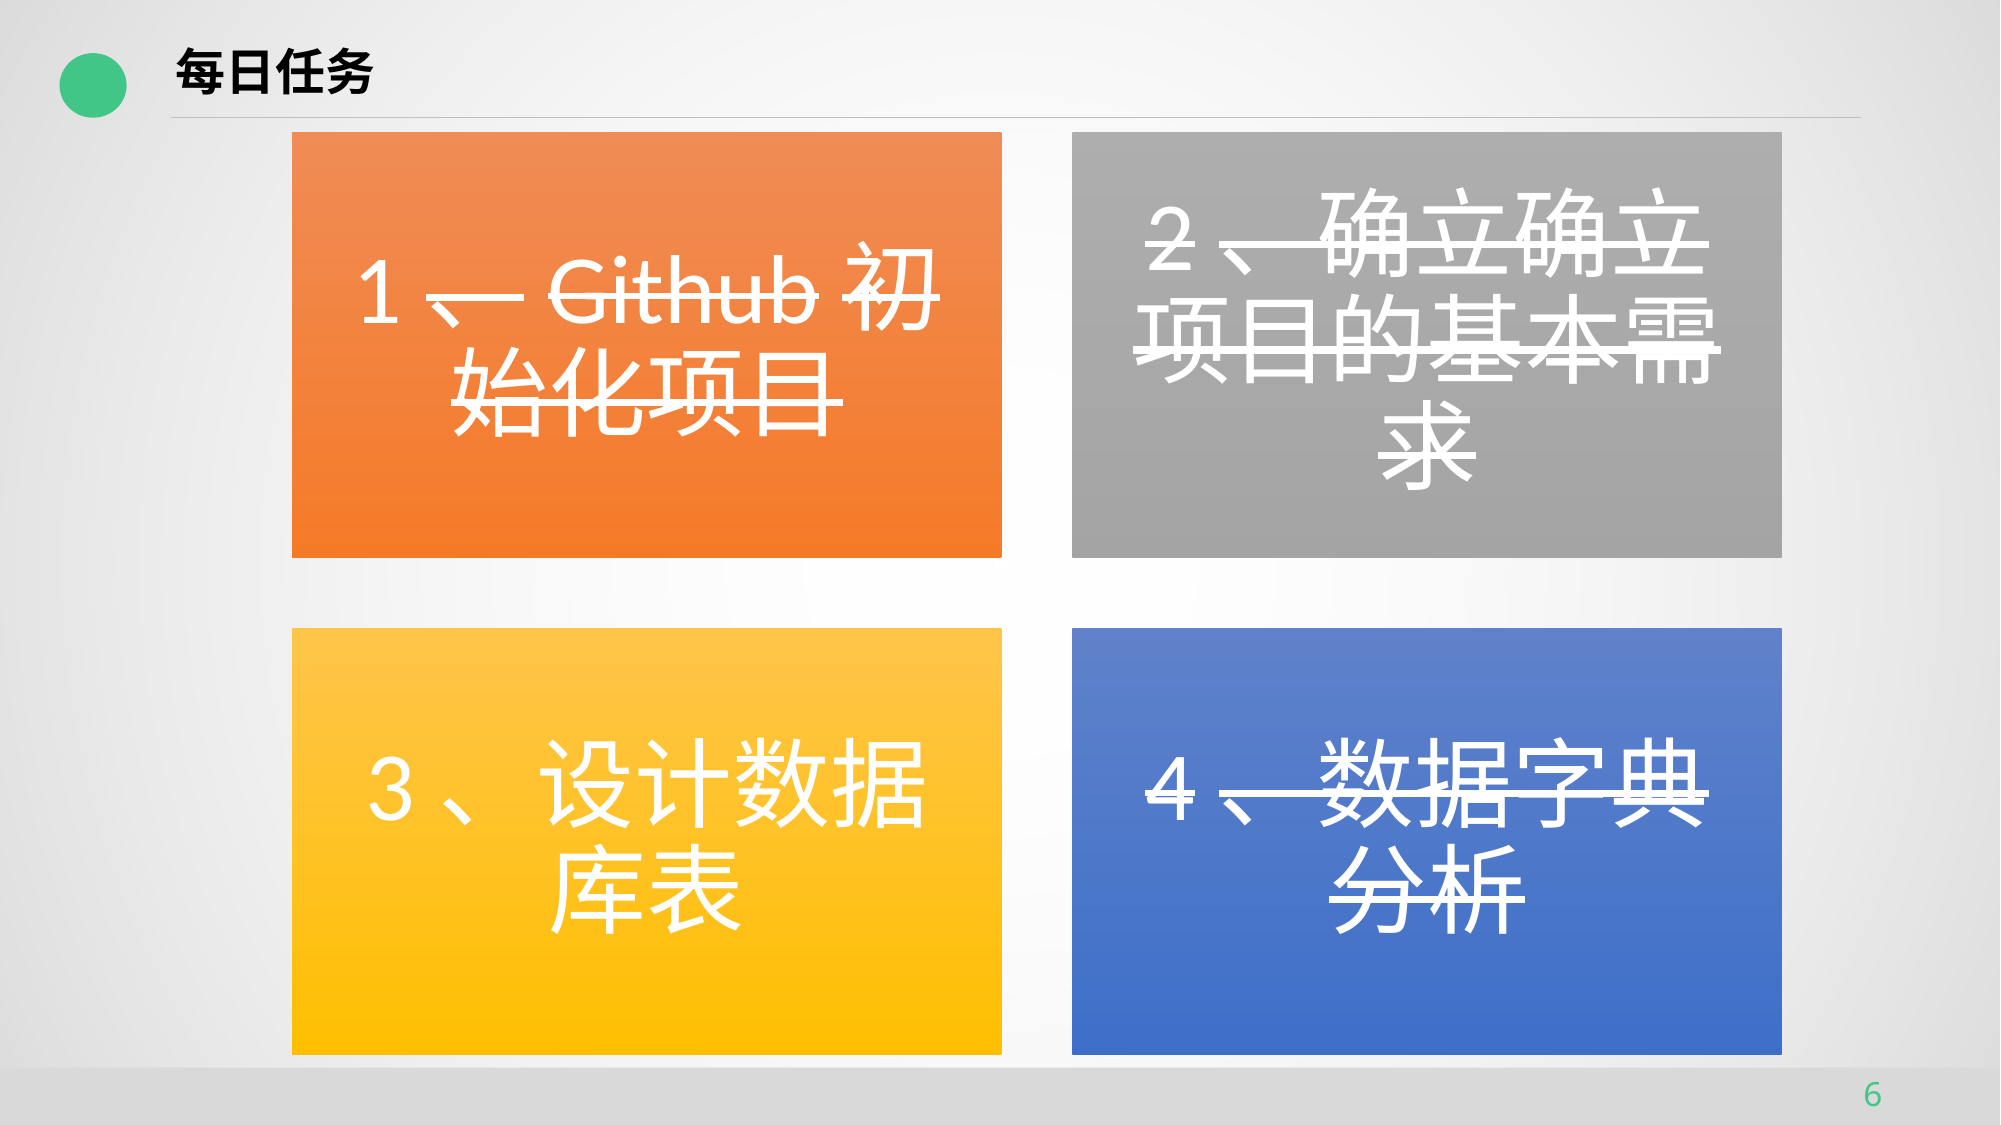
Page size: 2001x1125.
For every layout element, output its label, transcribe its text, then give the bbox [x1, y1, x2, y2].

text_box 每日任务 [160, 33, 1195, 108]
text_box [142, 131, 1932, 1055]
